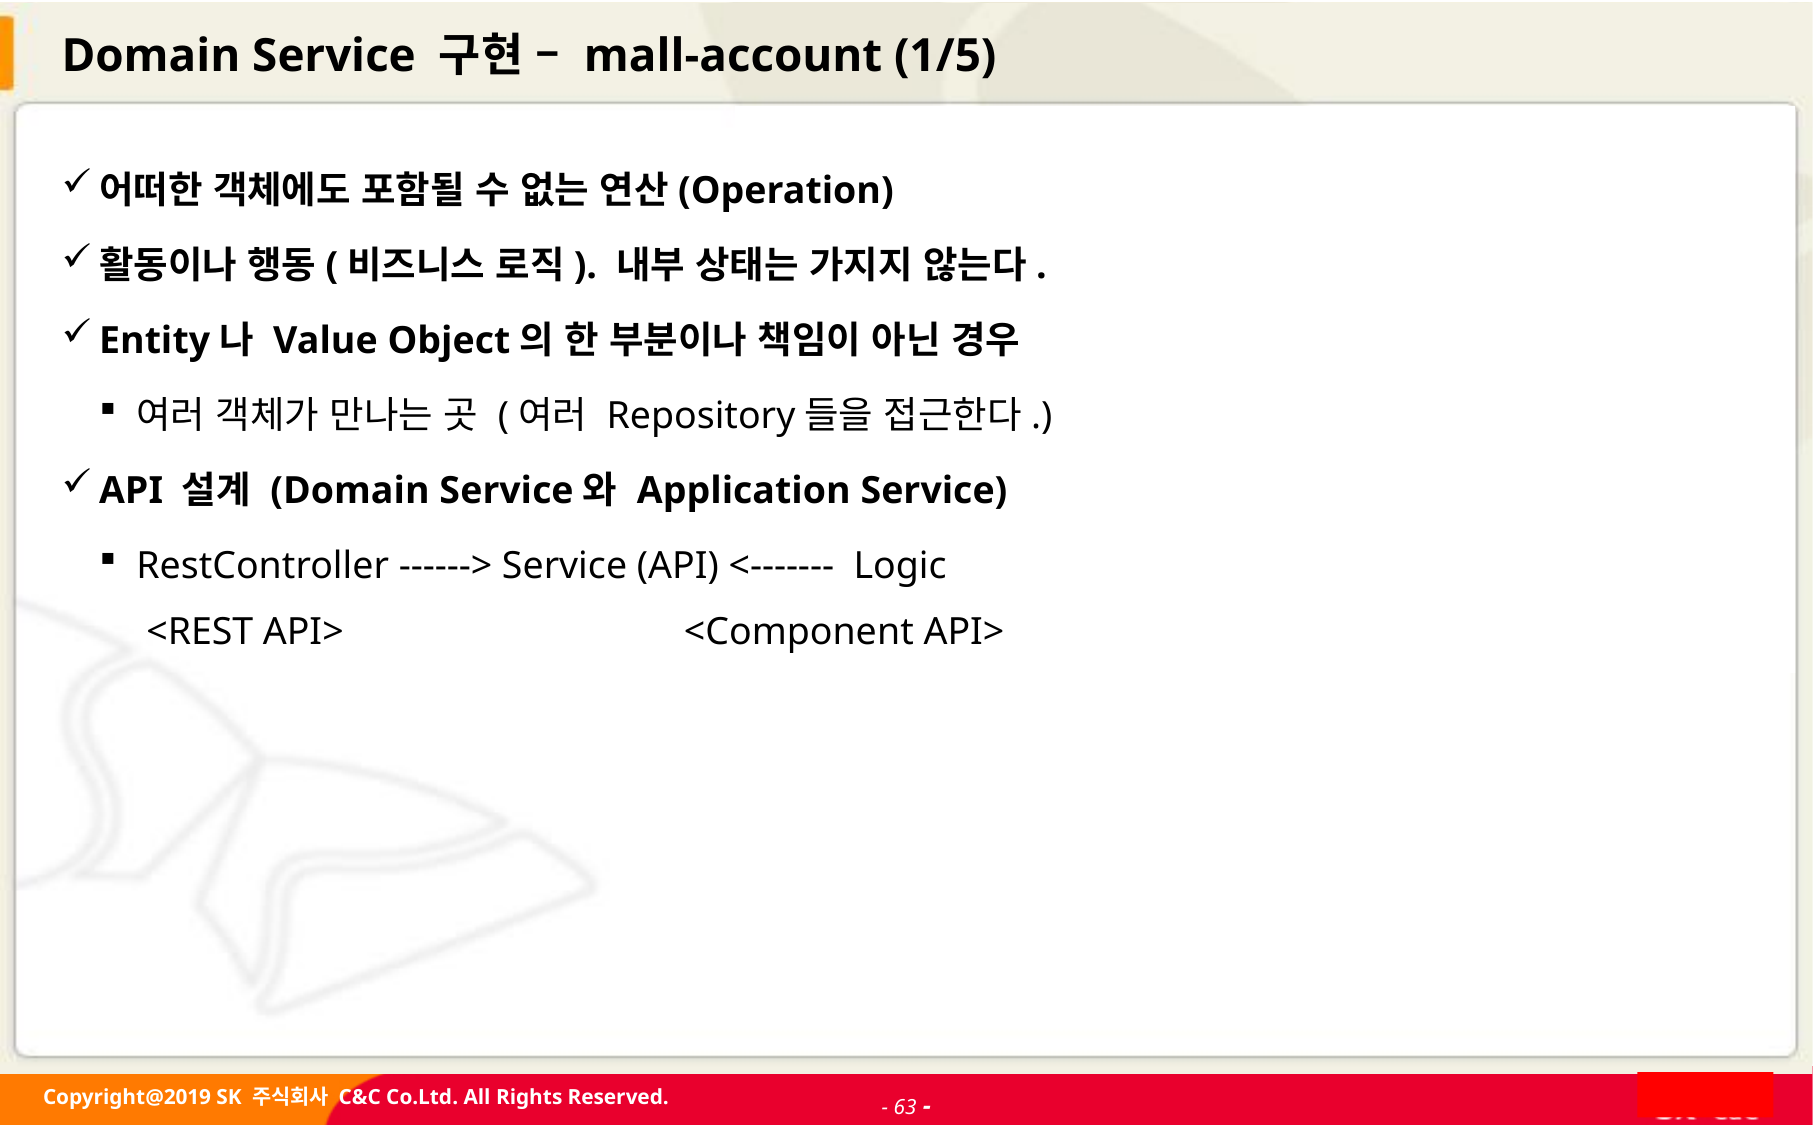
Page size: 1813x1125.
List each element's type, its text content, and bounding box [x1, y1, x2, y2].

title Domain Service 구현 – mall-account (1/5) [55, 5, 1557, 102]
list 어떠한 객체에도 포함될 수 없는 연산(Operation) 활동이나 행동(비즈니스 로직). 내부 상태는 가지지 않는다. Entity나 Value Object의 한 부분이나 책임이 아닌 경우 여러 객체가 만나는 곳 (여러 Repository들을 접근한다.) API 설계 (Domain Service와 Application Service) RestController ------> Service (API) <------- Logic <REST API> <Component API> [55, 137, 1757, 809]
picture [0, 2, 1813, 1125]
